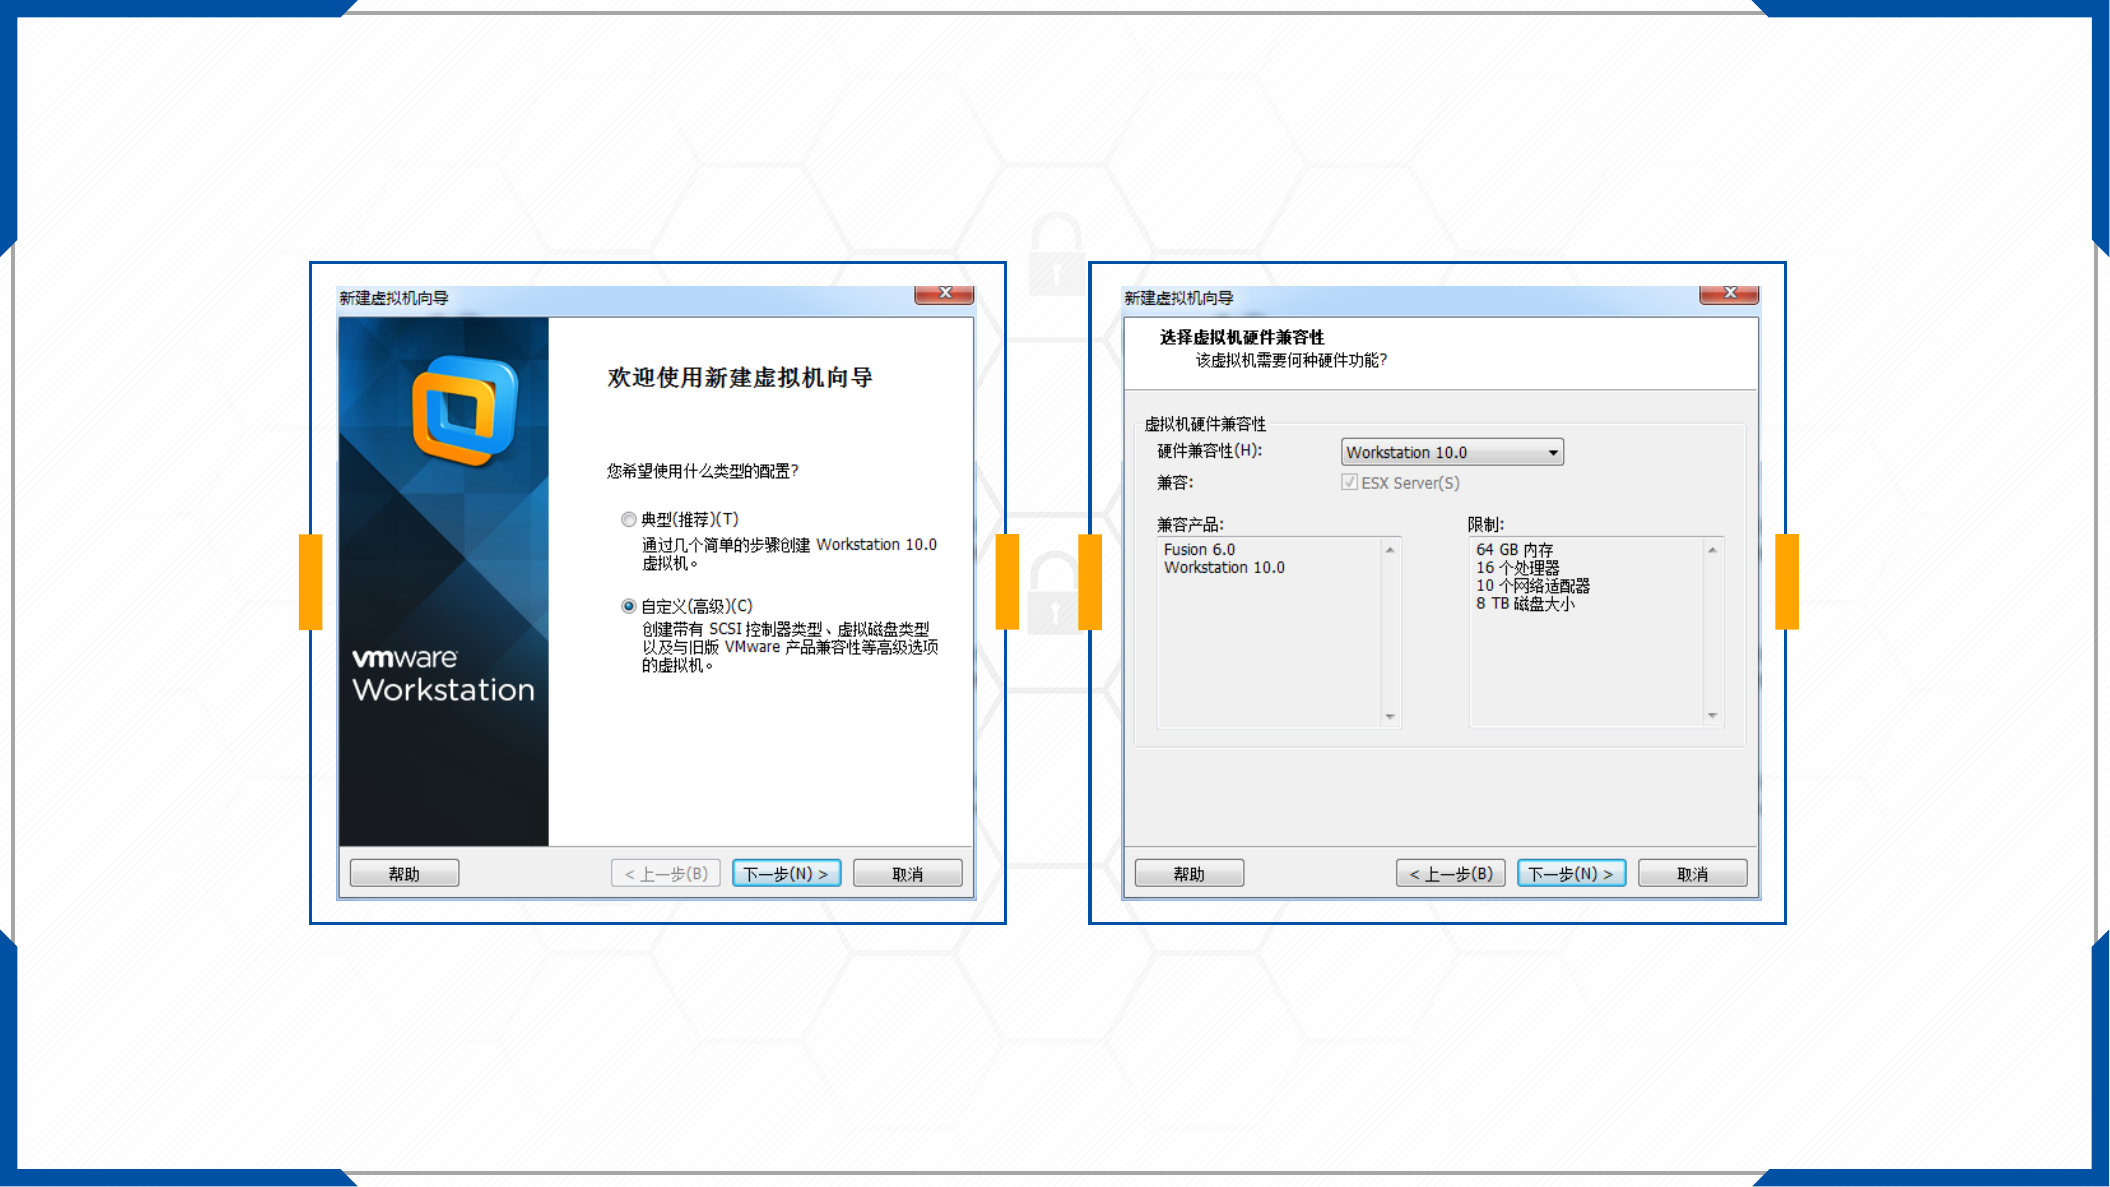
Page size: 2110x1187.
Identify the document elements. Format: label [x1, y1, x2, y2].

text_box [1078, 262, 1799, 924]
picture [80, 0, 2029, 1187]
text_box [298, 262, 1020, 924]
